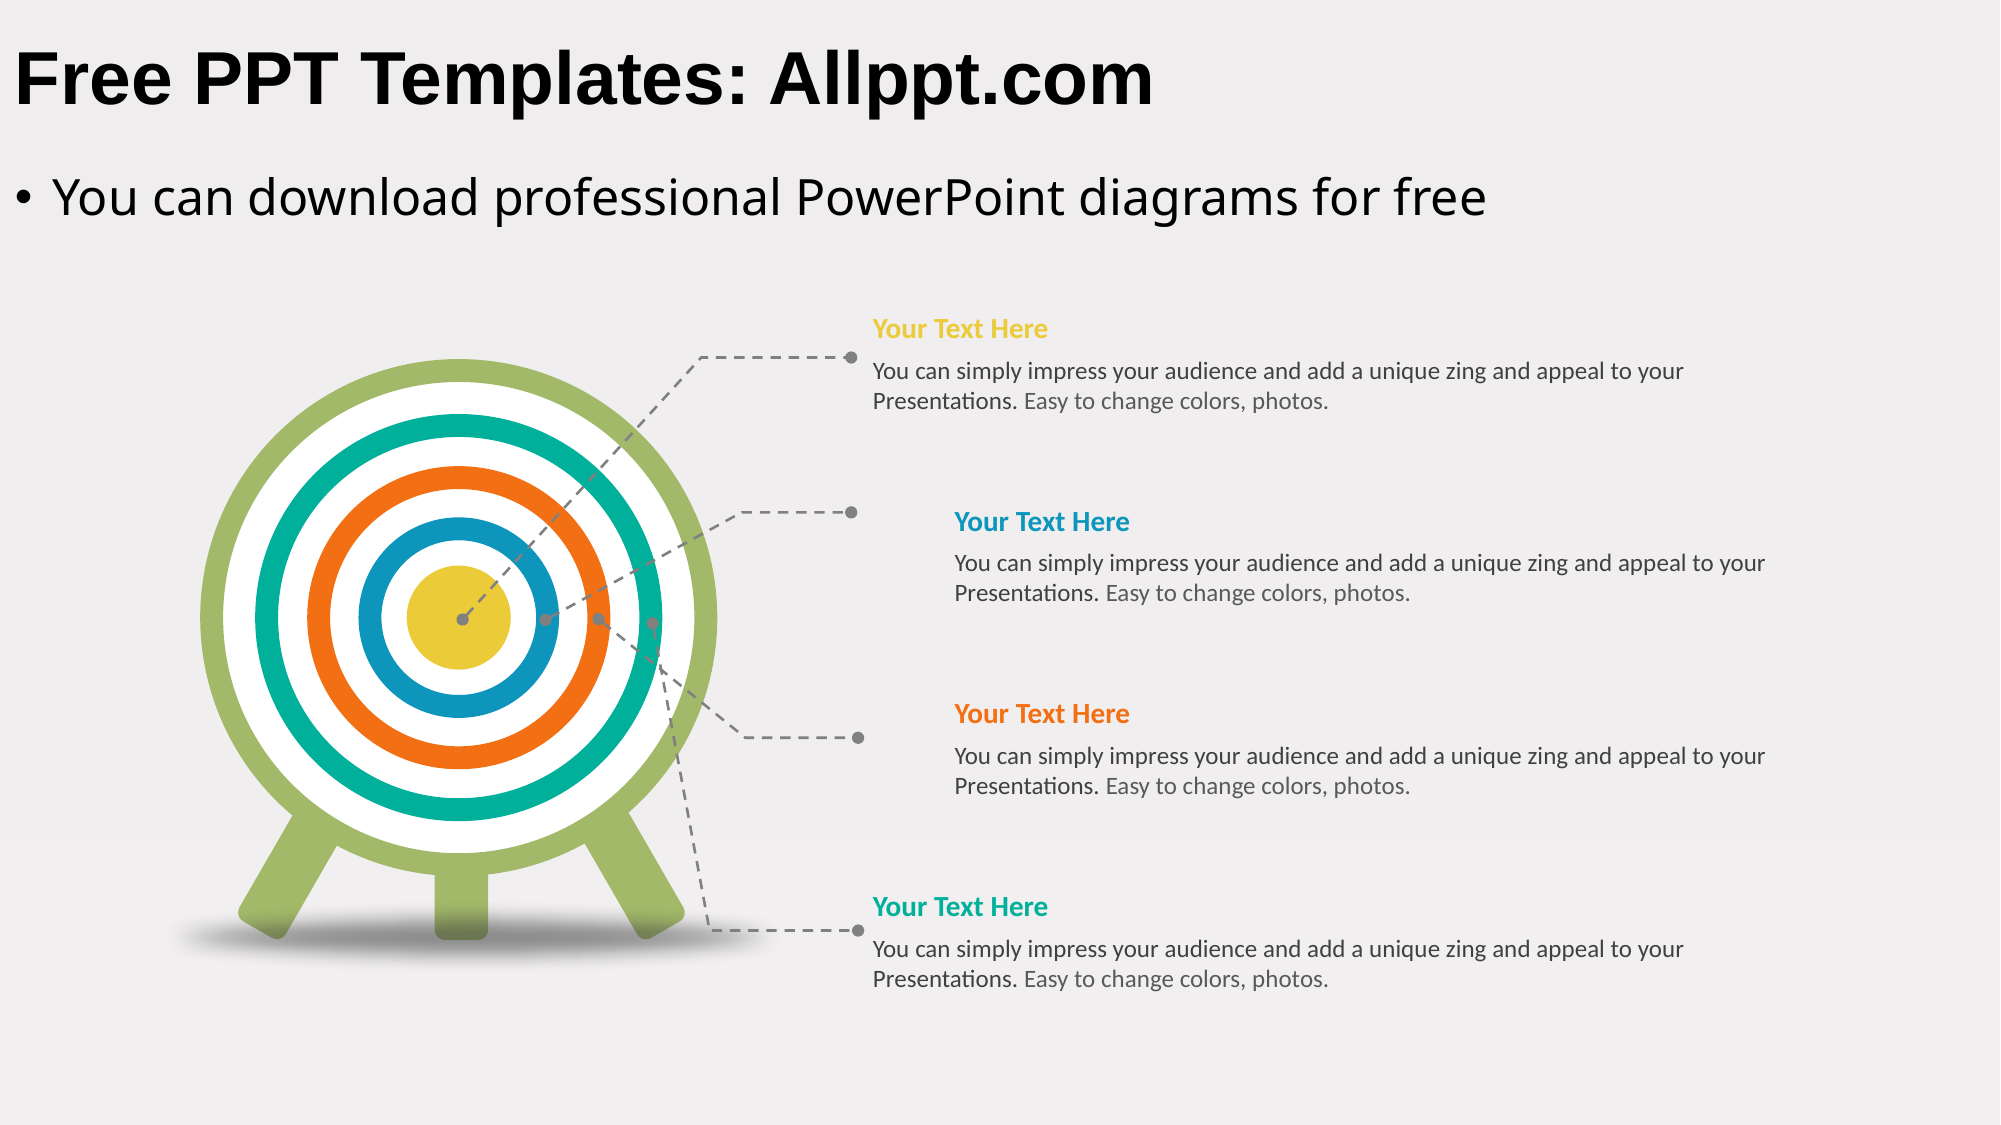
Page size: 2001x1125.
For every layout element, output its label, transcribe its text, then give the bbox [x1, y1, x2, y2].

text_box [939, 494, 1864, 616]
text_box [849, 731, 865, 744]
list You can download professional PowerPoint diagrams for free [0, 164, 2000, 234]
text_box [939, 687, 1864, 808]
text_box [96, 370, 849, 974]
title Free PPT Templates: Allppt.com [0, 32, 2000, 161]
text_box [858, 301, 1782, 423]
text_box [849, 506, 858, 519]
text_box [849, 916, 858, 937]
text_box [689, 351, 858, 370]
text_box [858, 879, 1782, 1001]
